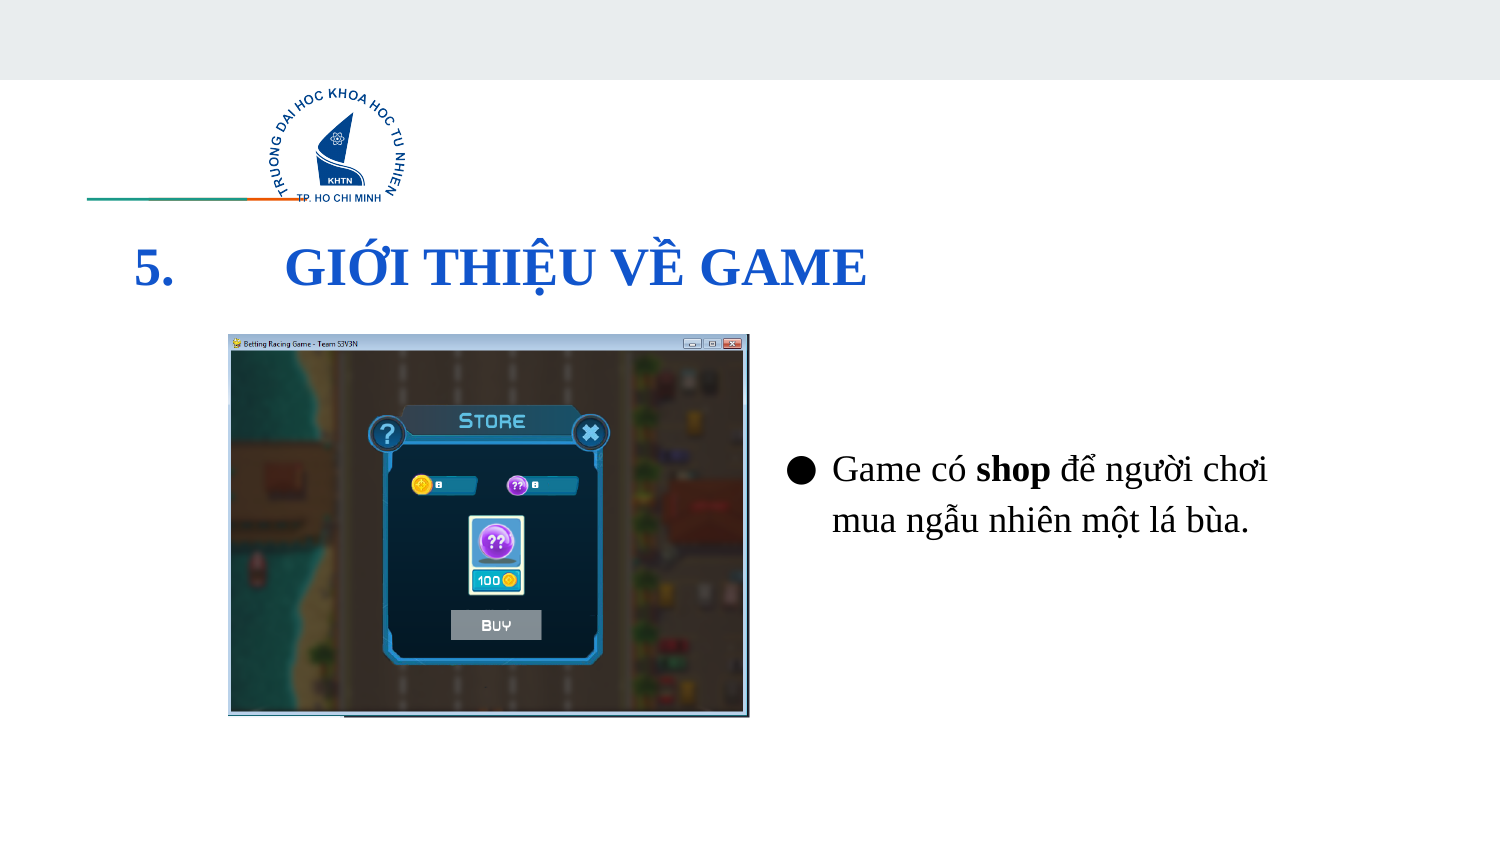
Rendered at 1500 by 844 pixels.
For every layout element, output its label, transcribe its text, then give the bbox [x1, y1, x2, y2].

title 5. GIỚI THIỆU VỀ GAME [119, 216, 1381, 305]
picture [269, 88, 405, 202]
picture [227, 333, 751, 720]
list Game có shop để người chơi mua ngẫu nhiên một lá bùa. [754, 421, 1318, 609]
